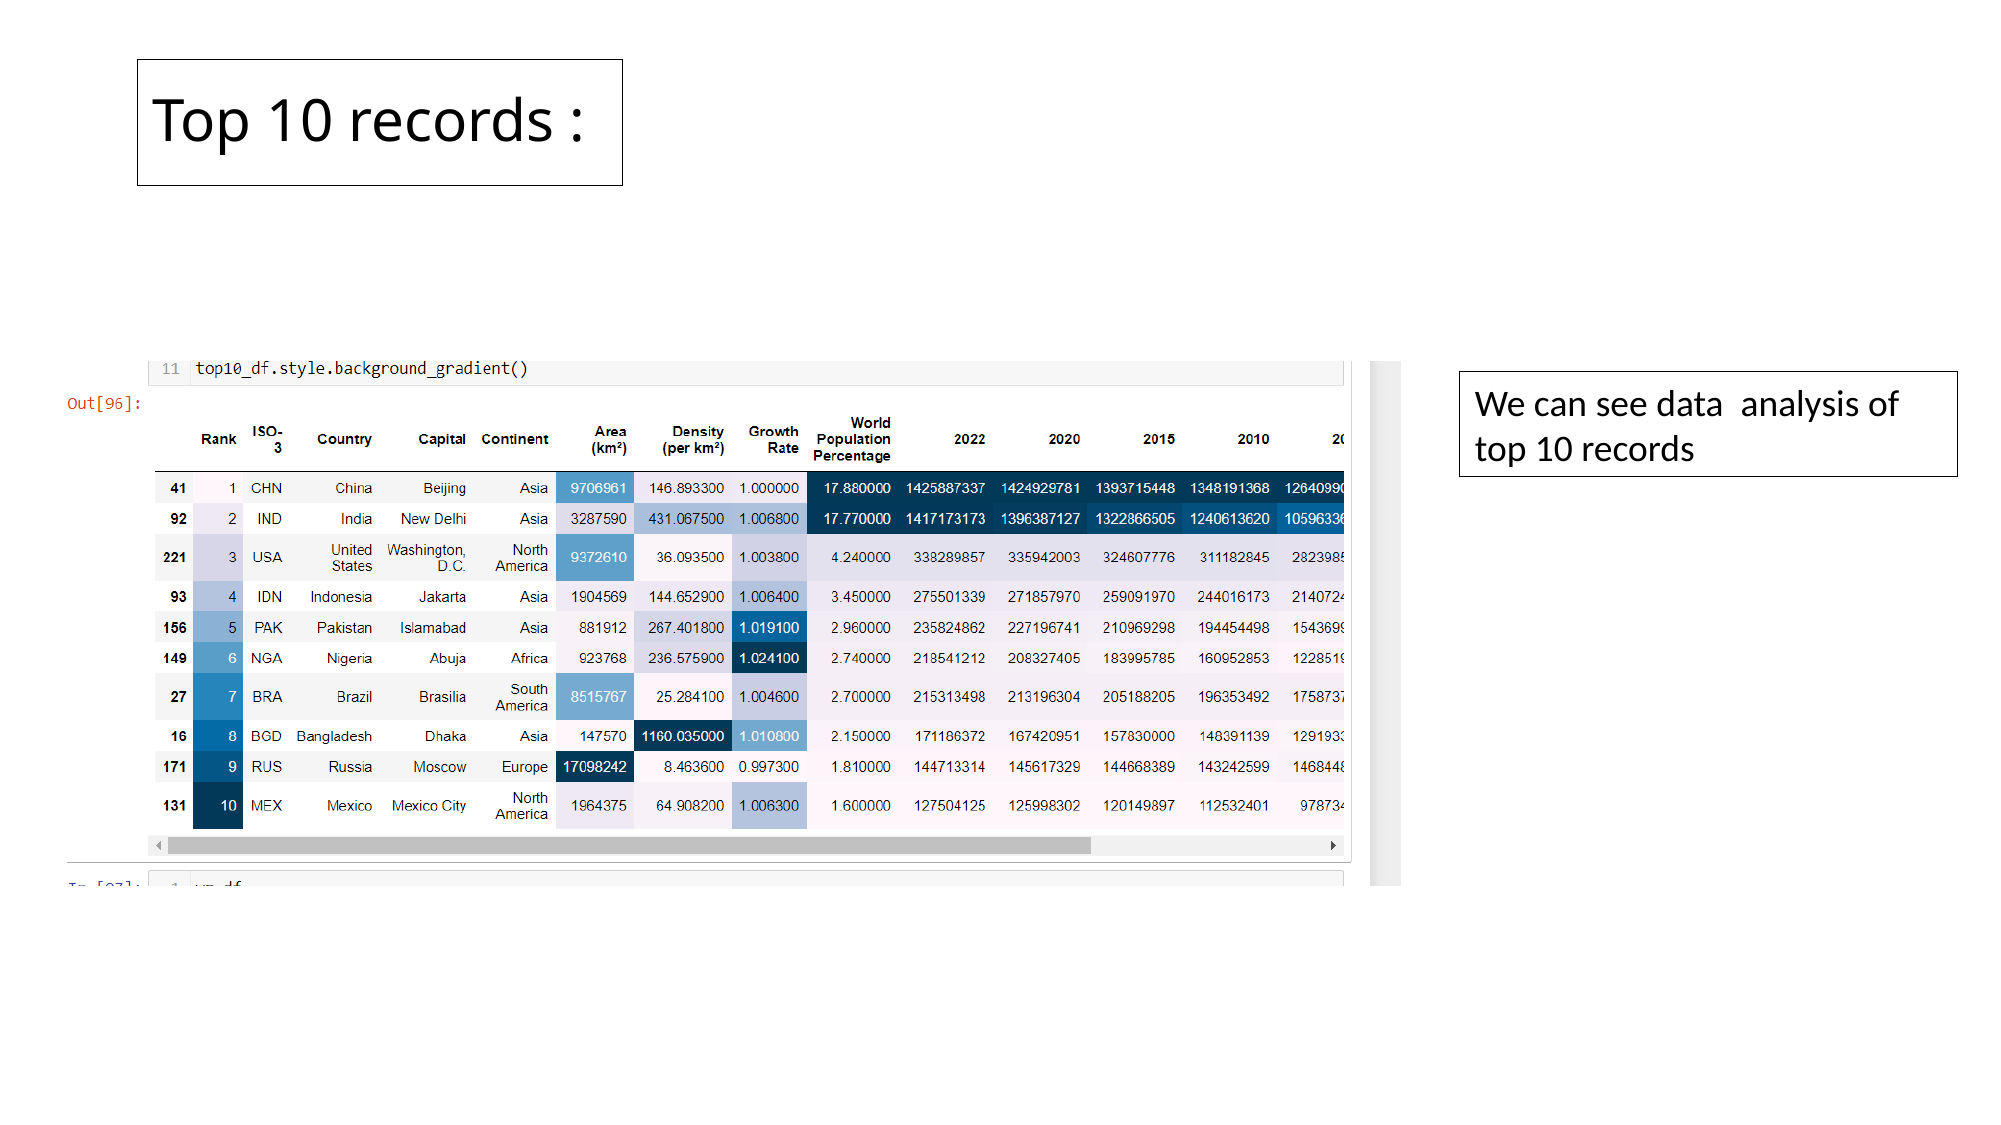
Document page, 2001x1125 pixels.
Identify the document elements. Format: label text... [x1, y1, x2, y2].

text_box We can see data analysis of top 10 records [1459, 371, 1958, 477]
title Top 10 records : [137, 59, 623, 186]
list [67, 361, 1401, 886]
